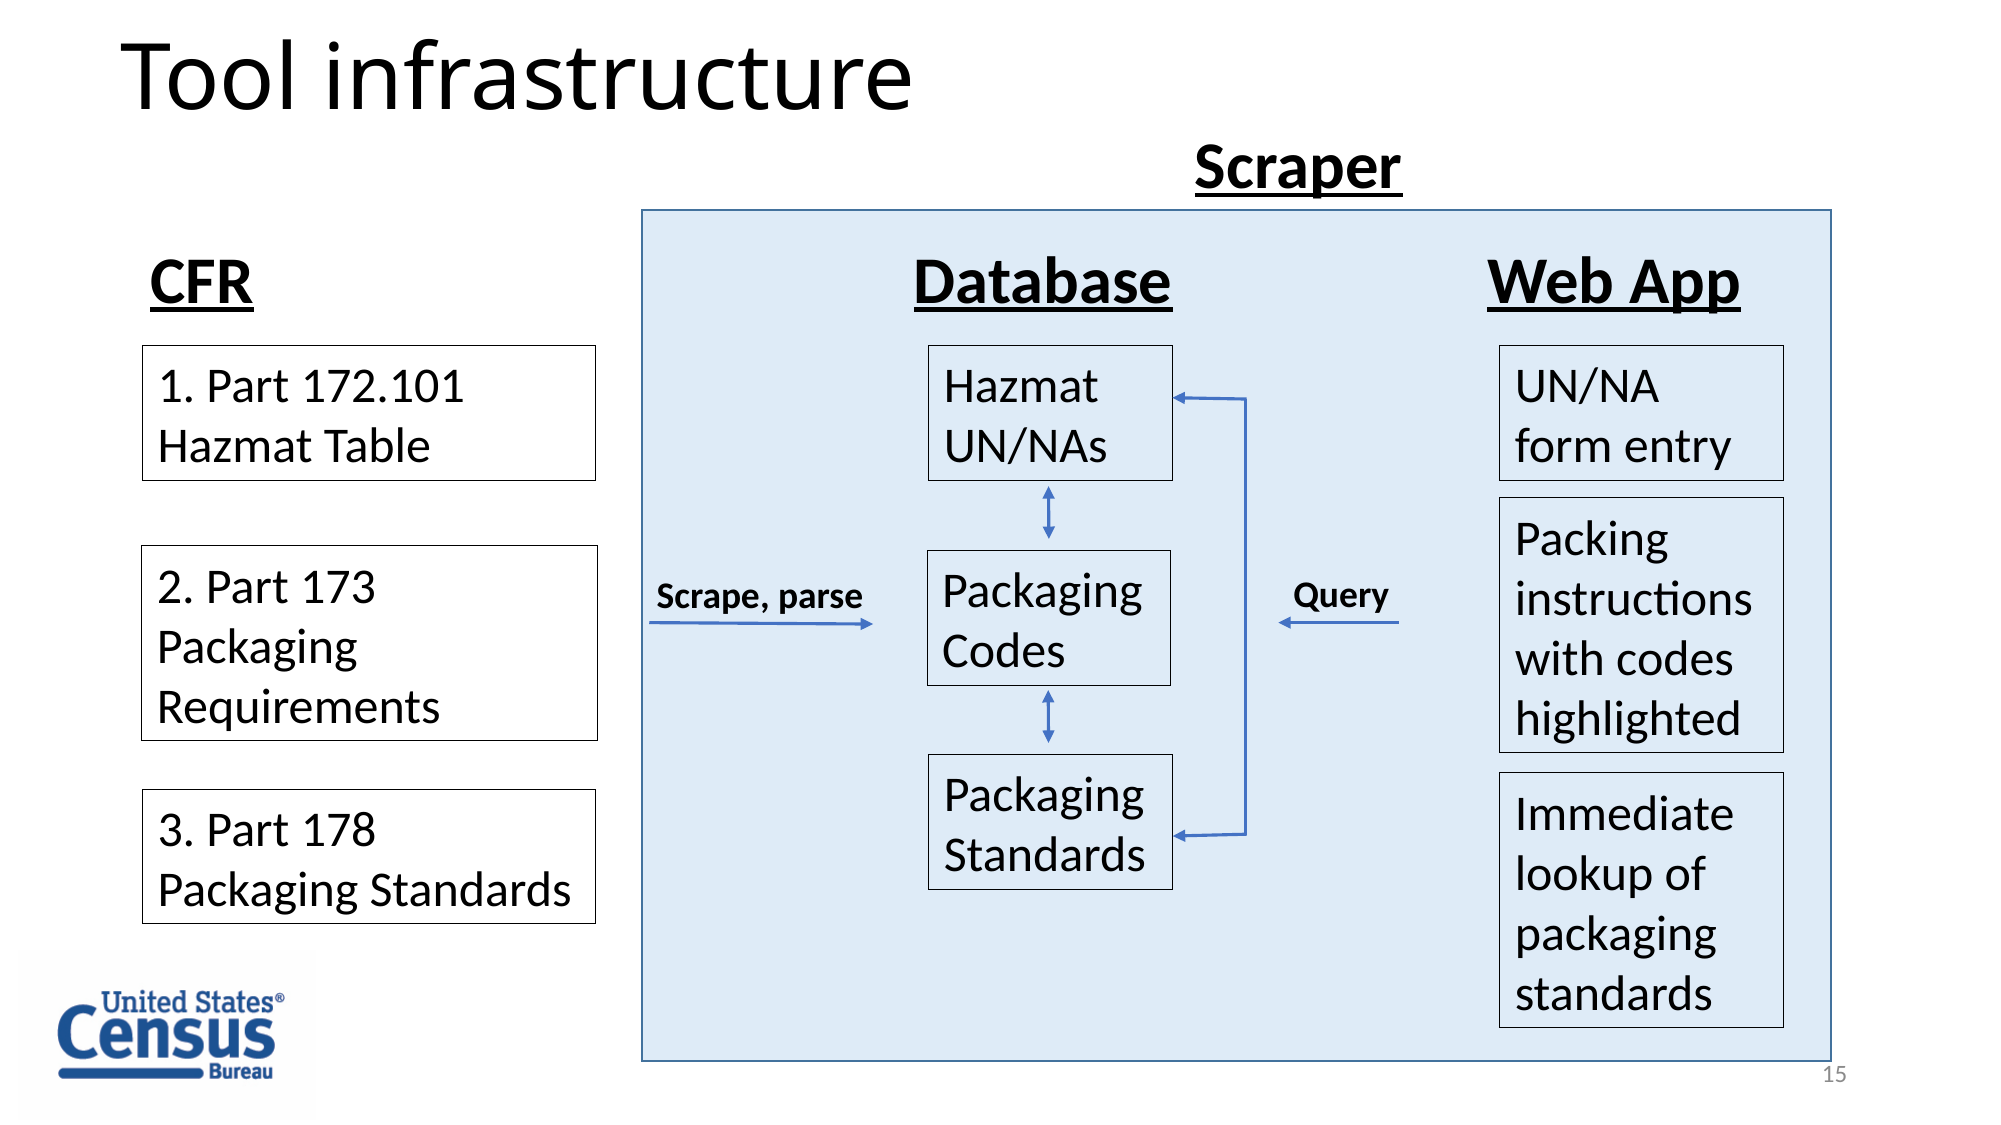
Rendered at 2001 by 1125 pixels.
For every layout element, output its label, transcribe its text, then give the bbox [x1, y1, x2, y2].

text_box 1. Part 172.101 Hazmat Table [142, 345, 596, 481]
text_box CFR [135, 228, 354, 324]
title Tool infrastructure [104, 0, 1830, 189]
text_box Database [898, 228, 1240, 324]
text_box Hazmat UN/NAs [928, 345, 1173, 481]
text_box 2. Part 173 Packaging Requirements [141, 545, 598, 741]
text_box Query [1278, 562, 1414, 623]
text_box Immediate lookup of packaging standards [1499, 772, 1784, 1028]
text_box Scrape, parse [641, 563, 928, 624]
text_box Scraper [1179, 114, 1425, 210]
picture [18, 950, 316, 1120]
text_box Web App [1472, 228, 1813, 324]
text_box Packaging Codes [927, 550, 1171, 686]
text_box 3. Part 178 Packaging Standards [142, 789, 596, 924]
slide_number 15 [1412, 1042, 1863, 1103]
text_box [641, 209, 1832, 1062]
text_box UN/NA form entry [1499, 345, 1784, 481]
text_box Packing instructions with codes highlighted [1499, 497, 1784, 753]
text_box Packaging Standards [928, 754, 1173, 890]
